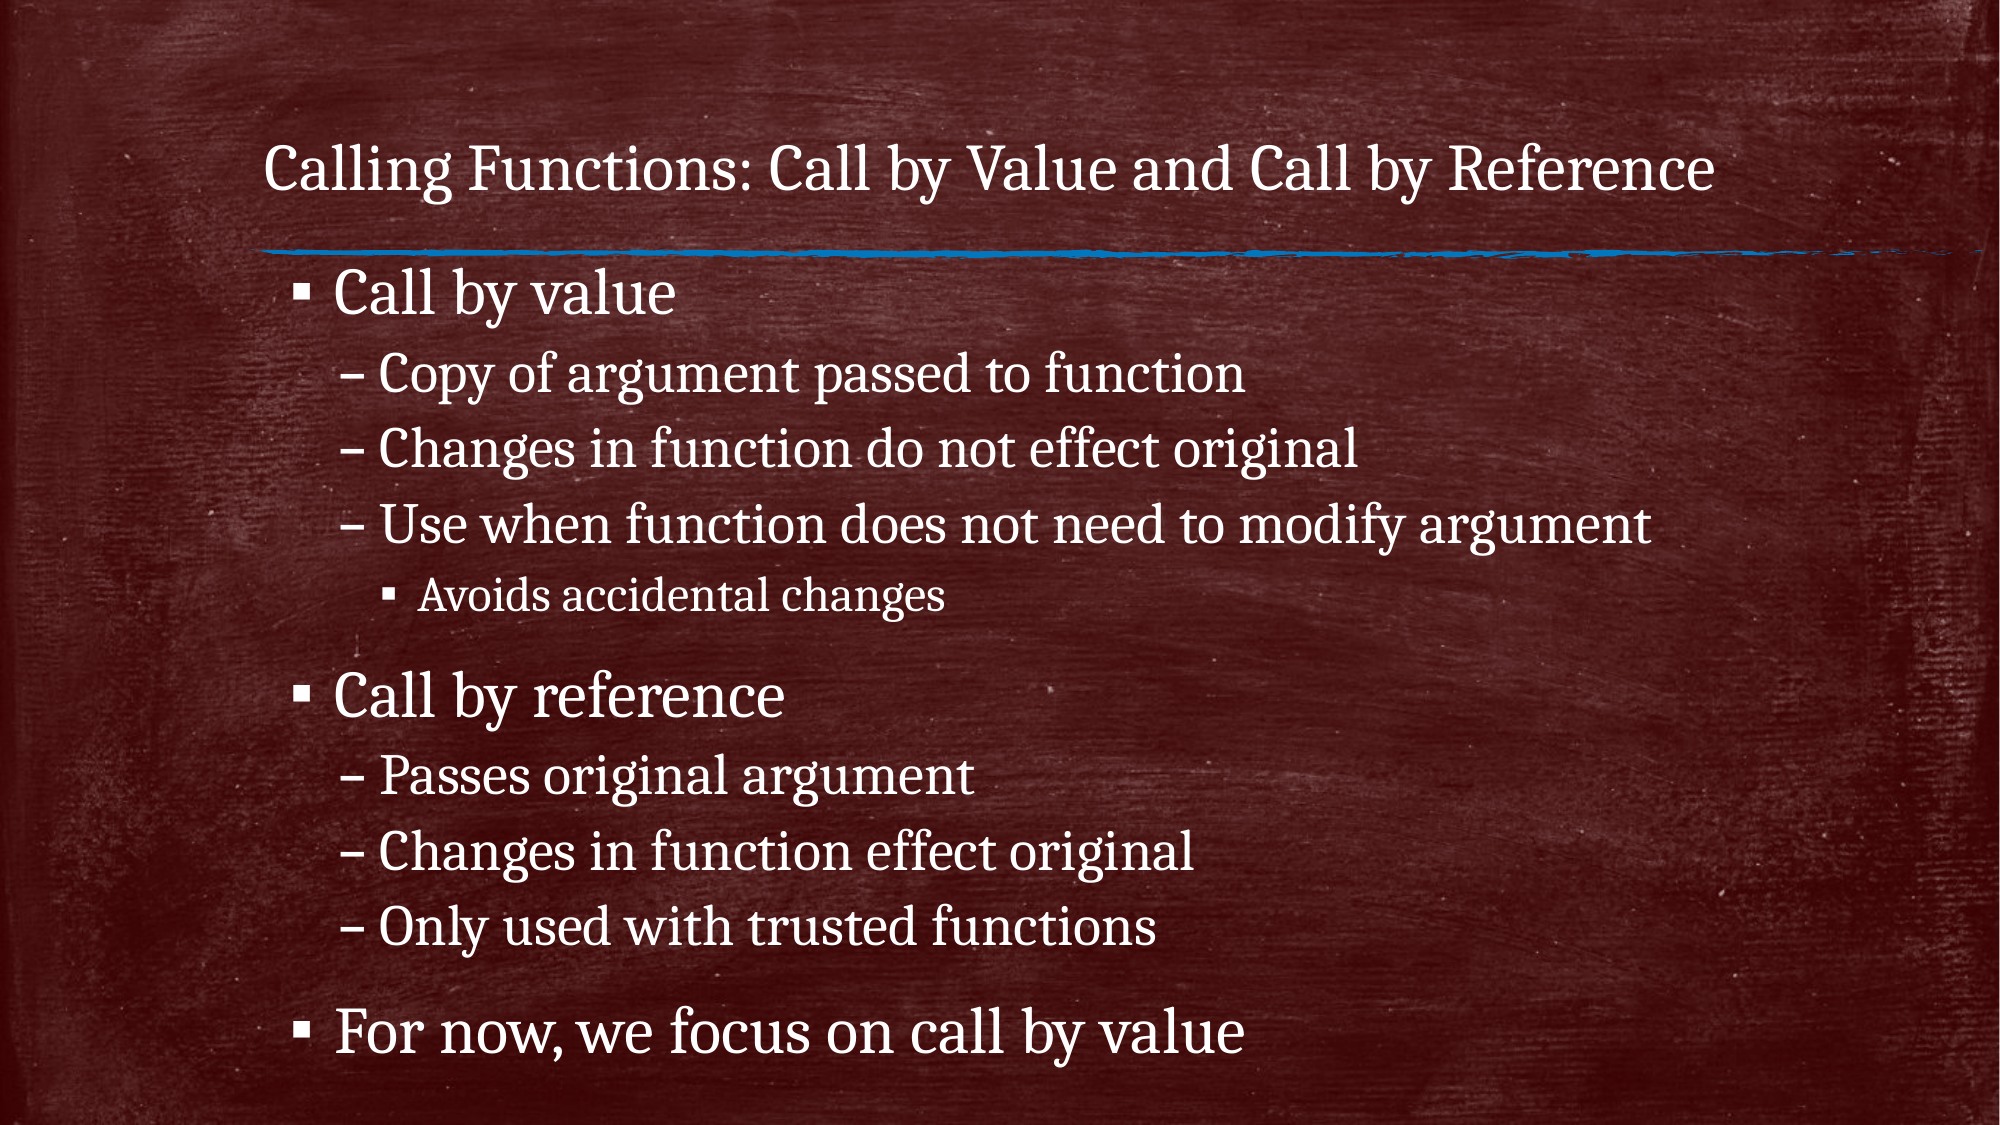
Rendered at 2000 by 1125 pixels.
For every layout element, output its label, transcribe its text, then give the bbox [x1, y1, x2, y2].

title Calling Functions: Call by Value and Call by Reference [249, 45, 1750, 213]
list Call by value Copy of argument passed to function Changes in function do not effect original Use when function does not need to modify argument Avoids accidental changes Call by reference Passes original argument Changes in function effect original Only used with trusted functions For now, we focus on call by value [274, 249, 1775, 1125]
